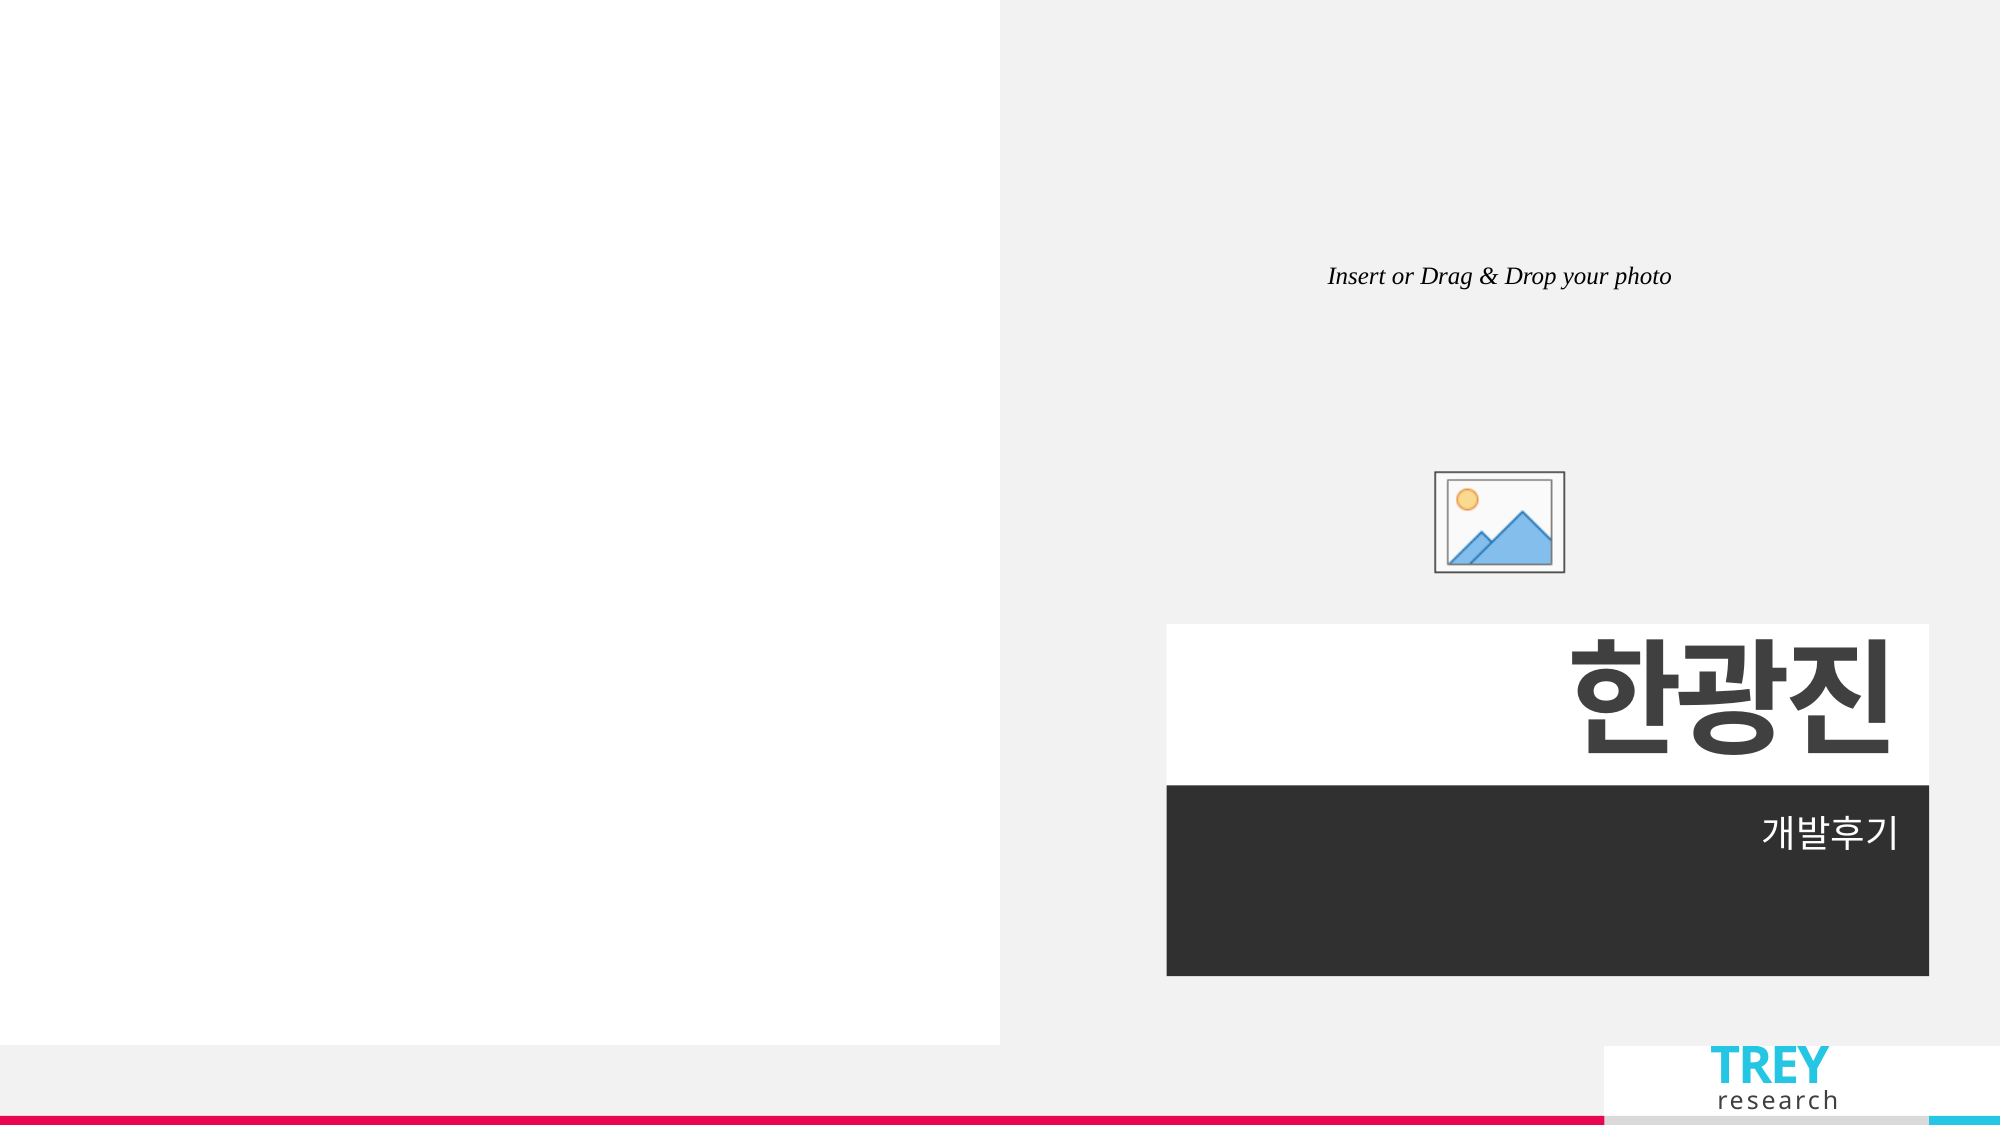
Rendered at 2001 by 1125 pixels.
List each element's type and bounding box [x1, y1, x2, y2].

picture [999, 0, 2000, 1046]
